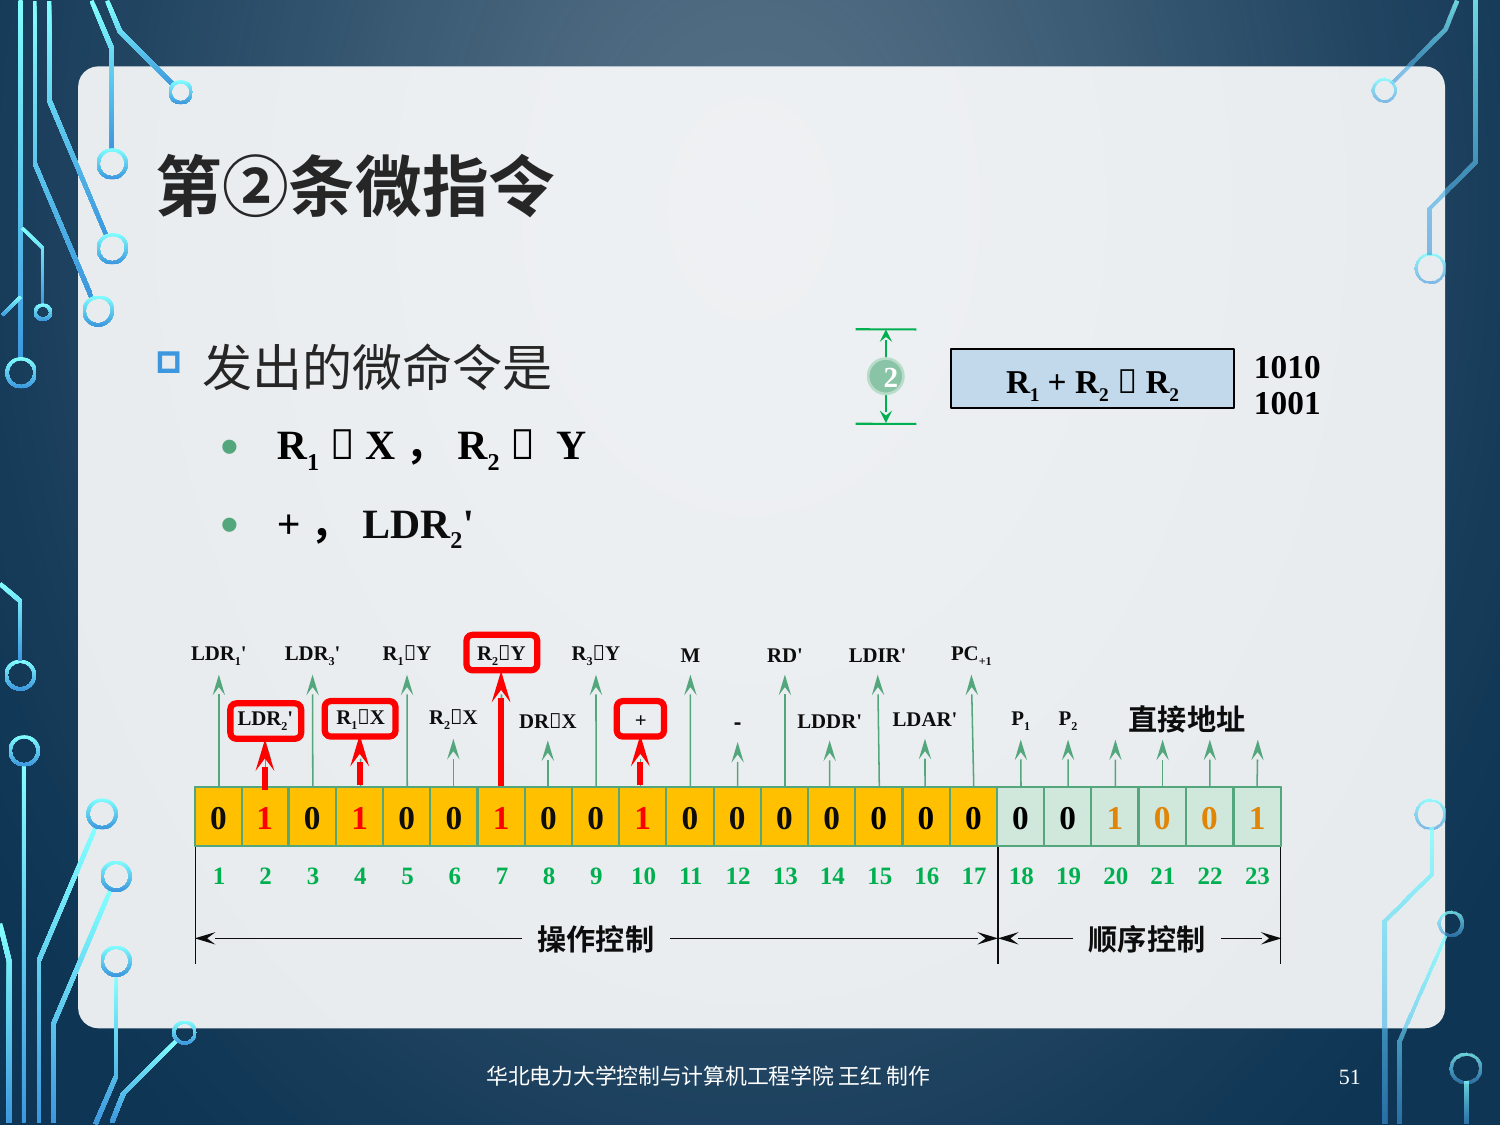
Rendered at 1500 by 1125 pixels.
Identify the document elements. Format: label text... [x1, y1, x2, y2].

title 第②条微指令 [140, 101, 1390, 279]
list 发出的微命令是 R1  X，R2  Y +，LDR2' [140, 316, 741, 988]
text_box 1001 [1240, 373, 1335, 421]
slide_number 51 [1281, 1045, 1376, 1106]
footer 华北电力大学控制与计算机工程学院 王红 制作 [324, 1046, 1093, 1106]
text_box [194, 786, 998, 847]
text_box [856, 328, 916, 425]
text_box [186, 633, 1282, 965]
text_box 1010 [1240, 338, 1335, 373]
text_box R1 + R2  R2 [950, 348, 1235, 408]
